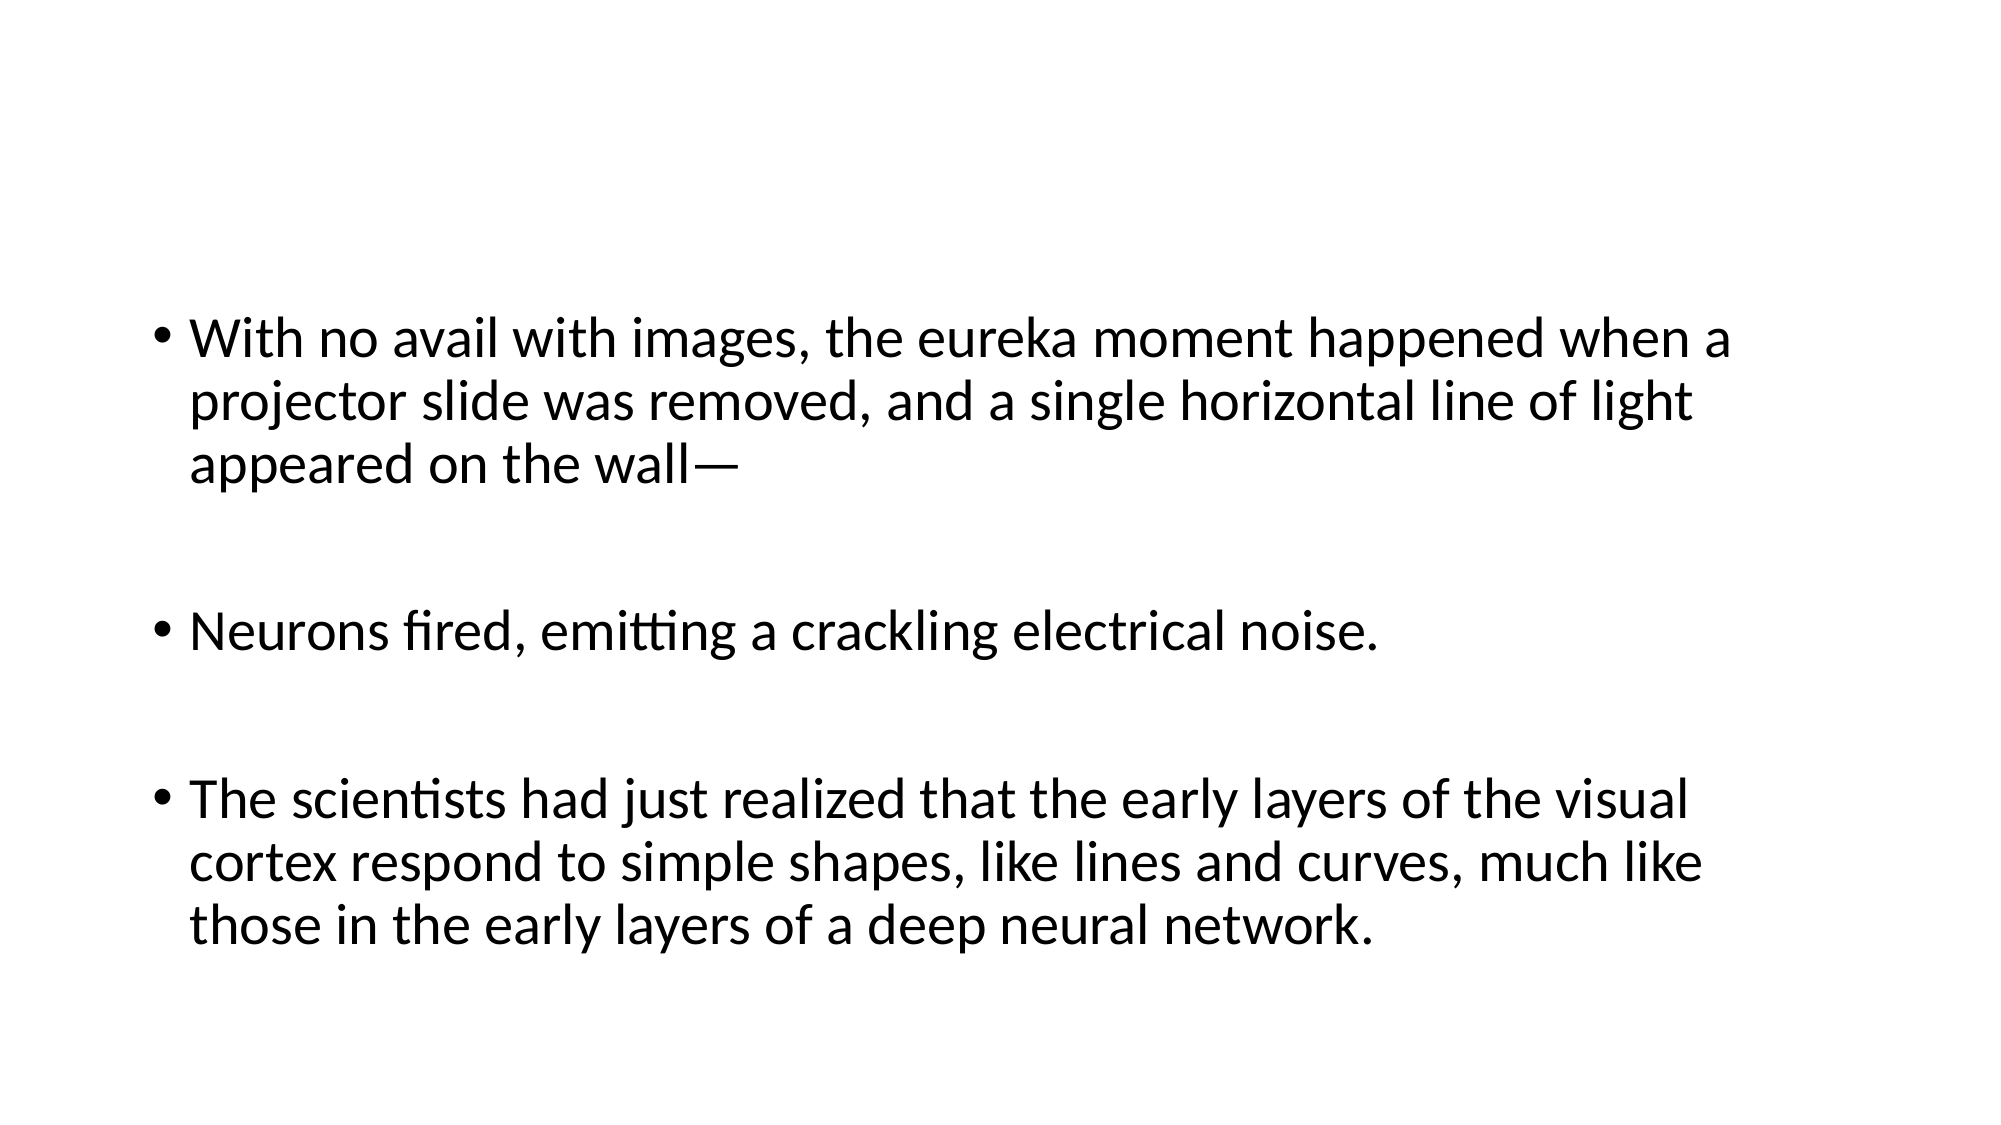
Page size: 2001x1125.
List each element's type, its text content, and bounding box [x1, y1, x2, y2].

list With no avail with images, the eureka moment happened when a projector slide was removed, and a single horizontal line of light appeared on the wall— Neurons fired, emitting a crackling electrical noise. The scientists had just realized that the early layers of the visual cortex respond to simple shapes, like lines and curves, much like those in the early layers of a deep neural network. [137, 299, 1863, 1014]
